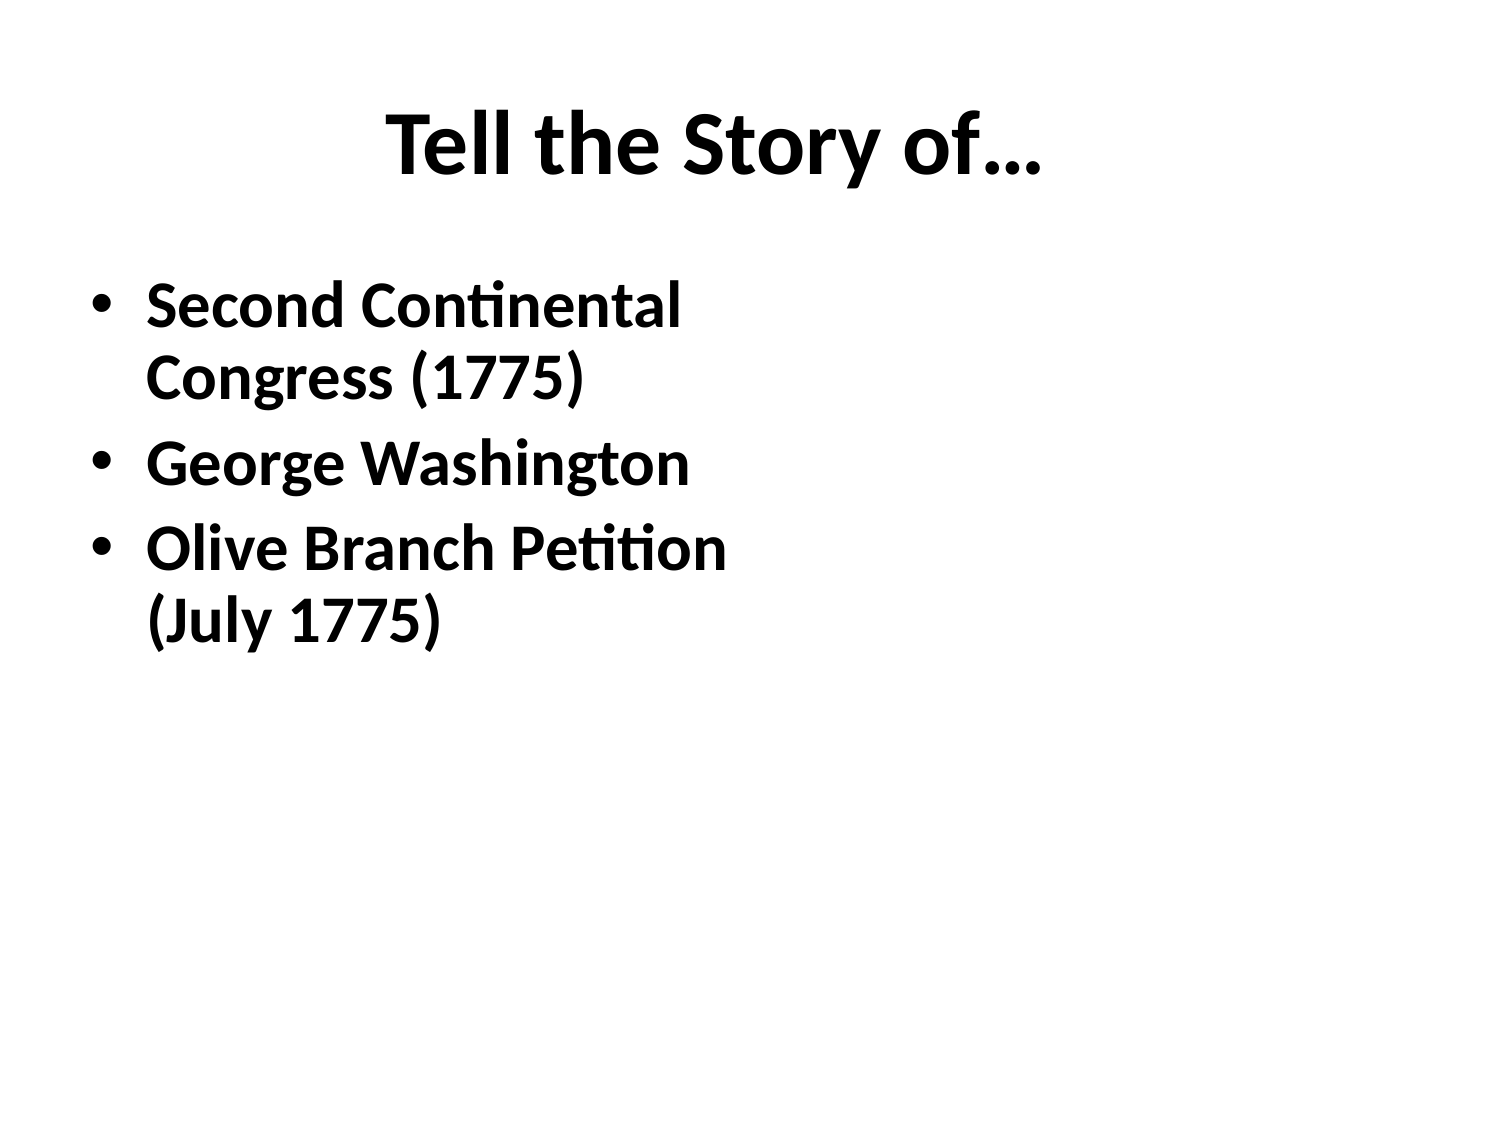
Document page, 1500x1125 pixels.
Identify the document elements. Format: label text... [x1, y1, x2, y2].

list Second Continental Congress (1775) George Washington Olive Branch Petition (July 1775) [75, 262, 750, 950]
title Tell the Story of… [157, 50, 1275, 225]
